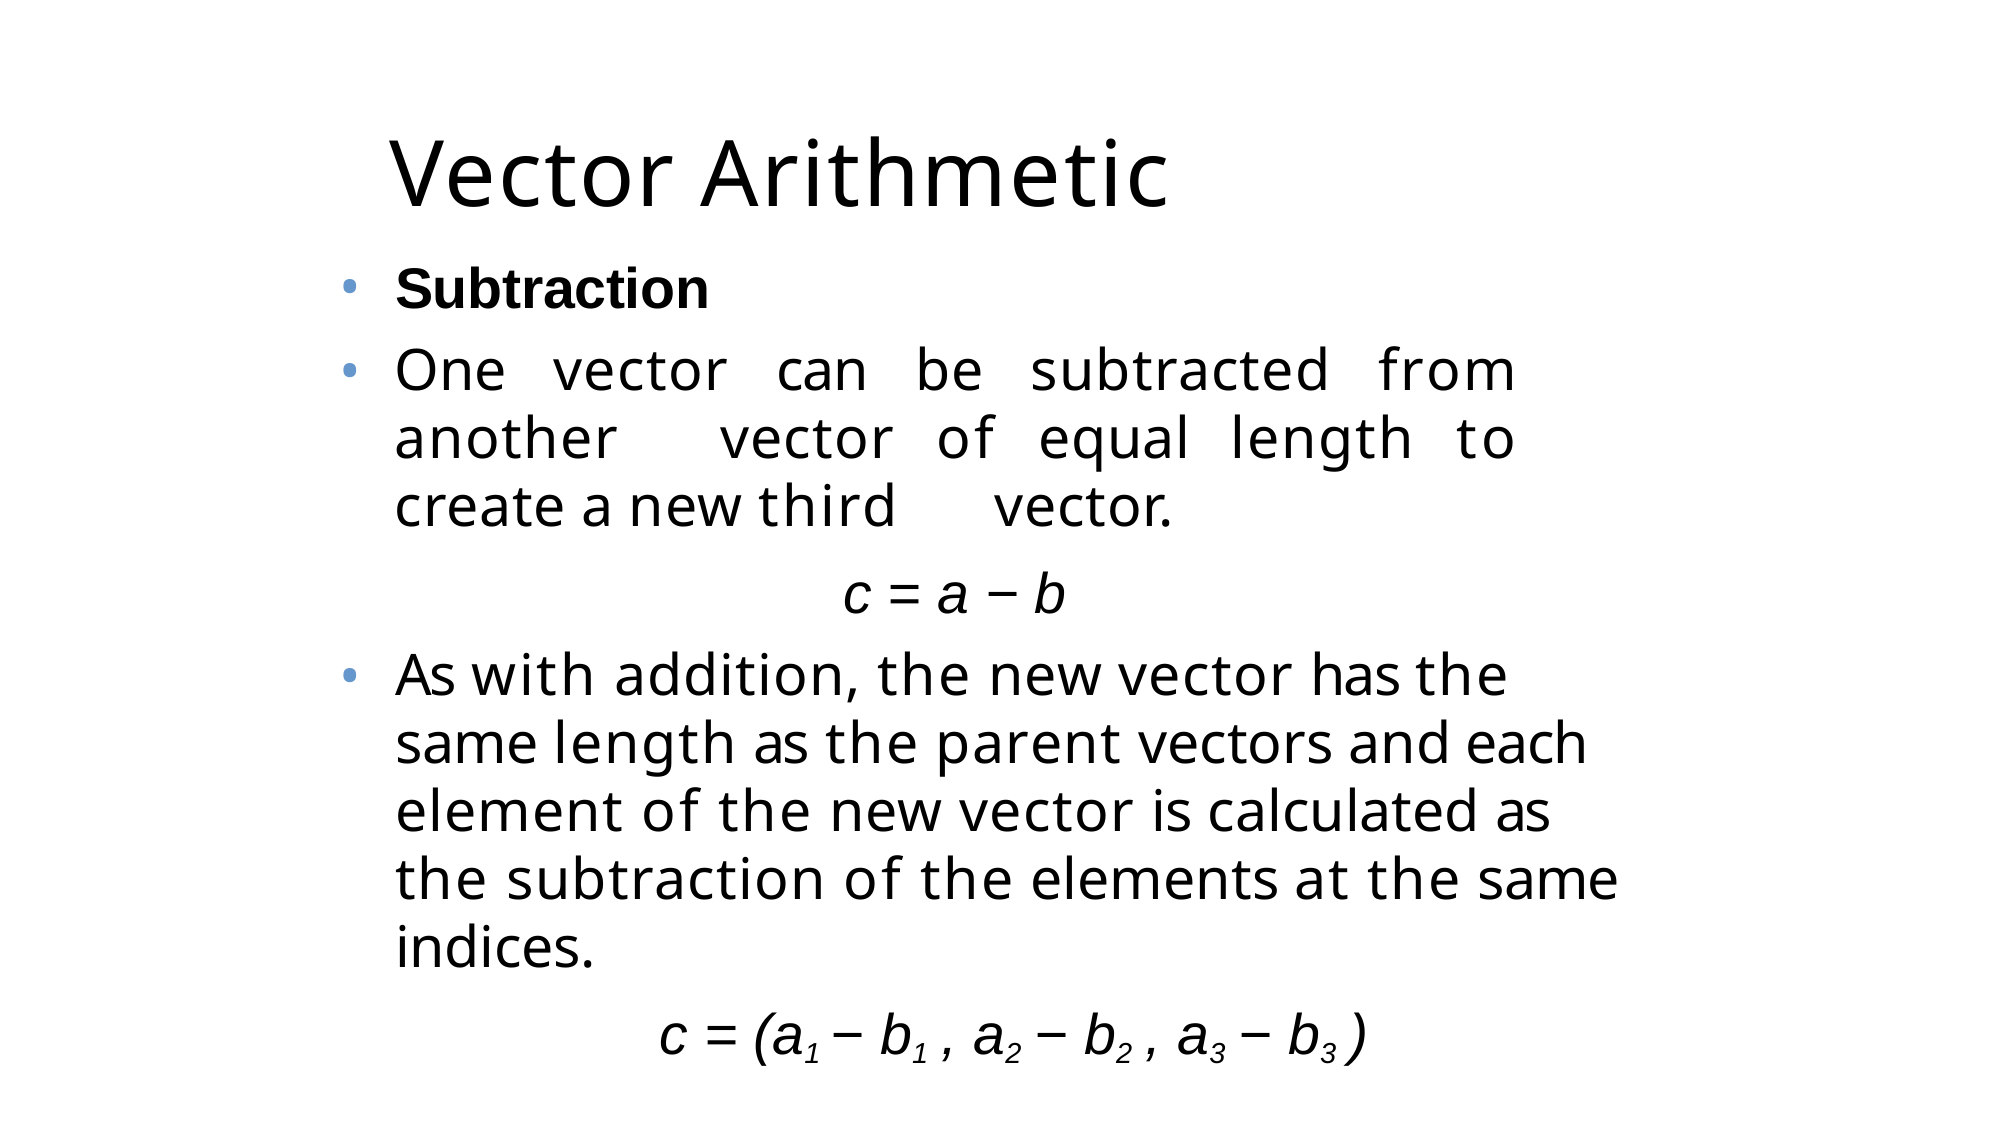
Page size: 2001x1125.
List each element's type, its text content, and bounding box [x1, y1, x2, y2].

title Vector Arithmetic [387, 73, 2000, 264]
text_box Subtraction One vector can be subtracted from another vector of equal length to create a new third vector. c = a − b As with addition, the new vector has the same length as the parent vectors and each element of the new vector is calculated as the subtraction of the elements at the same indices. c = (a1 − b1 , a2 − b2 , a3 − b3 ) [333, 232, 1644, 1069]
